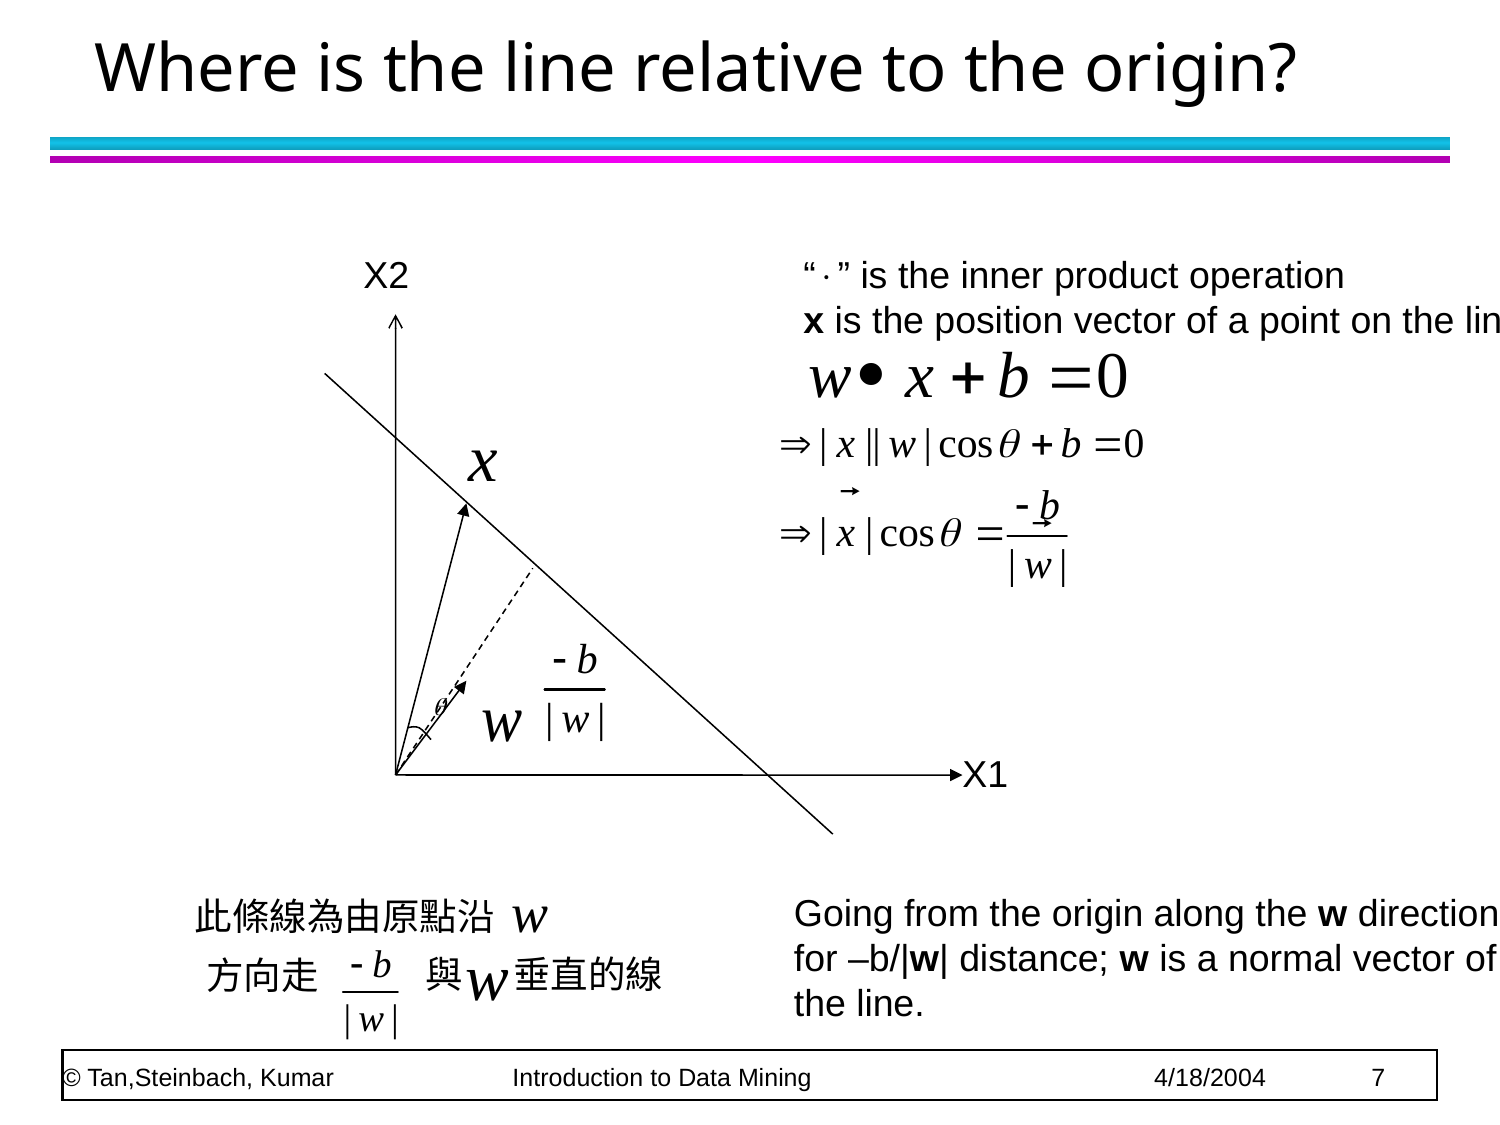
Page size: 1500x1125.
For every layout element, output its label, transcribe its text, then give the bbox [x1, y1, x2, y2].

text_box “” is the inner product operation x is the position vector of a point on the line. [788, 243, 1500, 349]
text_box [453, 680, 467, 695]
text_box 與 垂直的線 [412, 943, 450, 1004]
text_box 此條線為由原點沿 [179, 885, 496, 945]
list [454, 940, 521, 1018]
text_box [430, 692, 455, 722]
text_box [407, 726, 431, 740]
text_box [537, 632, 616, 750]
text_box 方向走 [191, 944, 332, 1004]
text_box Going from the origin along the w direction for –b/|w| distance; w is a normal vector of the line. [779, 881, 1500, 1077]
text_box 與 垂直的線 [525, 943, 679, 1004]
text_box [796, 337, 1141, 415]
text_box X1 [947, 742, 1024, 803]
text_box X2 [348, 243, 425, 304]
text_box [773, 420, 1152, 595]
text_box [501, 881, 558, 947]
text_box [388, 314, 403, 438]
text_box [407, 507, 470, 727]
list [336, 940, 408, 1048]
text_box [470, 680, 534, 759]
title Where is the line relative to the origin? [62, 24, 1421, 113]
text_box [454, 420, 511, 499]
